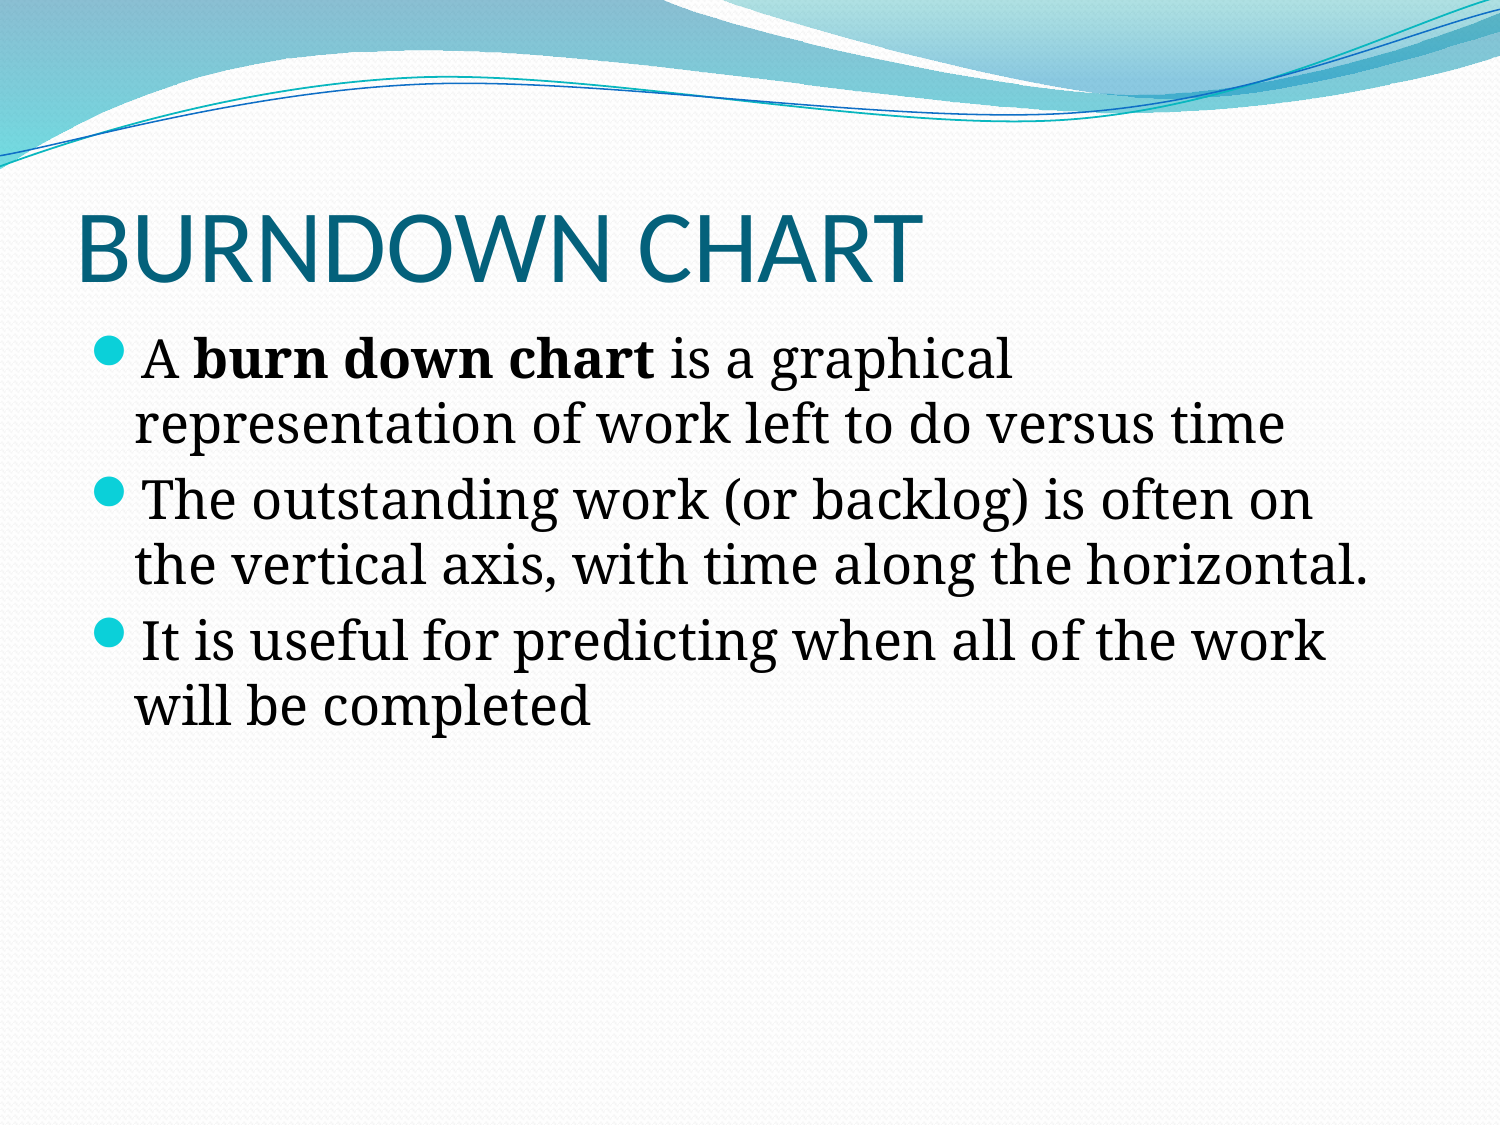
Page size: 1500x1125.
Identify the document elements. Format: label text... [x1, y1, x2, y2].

list A burn down chart is a graphical representation of work left to do versus time The outstanding work (or backlog) is often on the vertical axis, with time along the horizontal. It is useful for predicting when all of the work will be completed [75, 317, 1425, 1038]
title BURNDOWN CHART [75, 115, 1425, 303]
